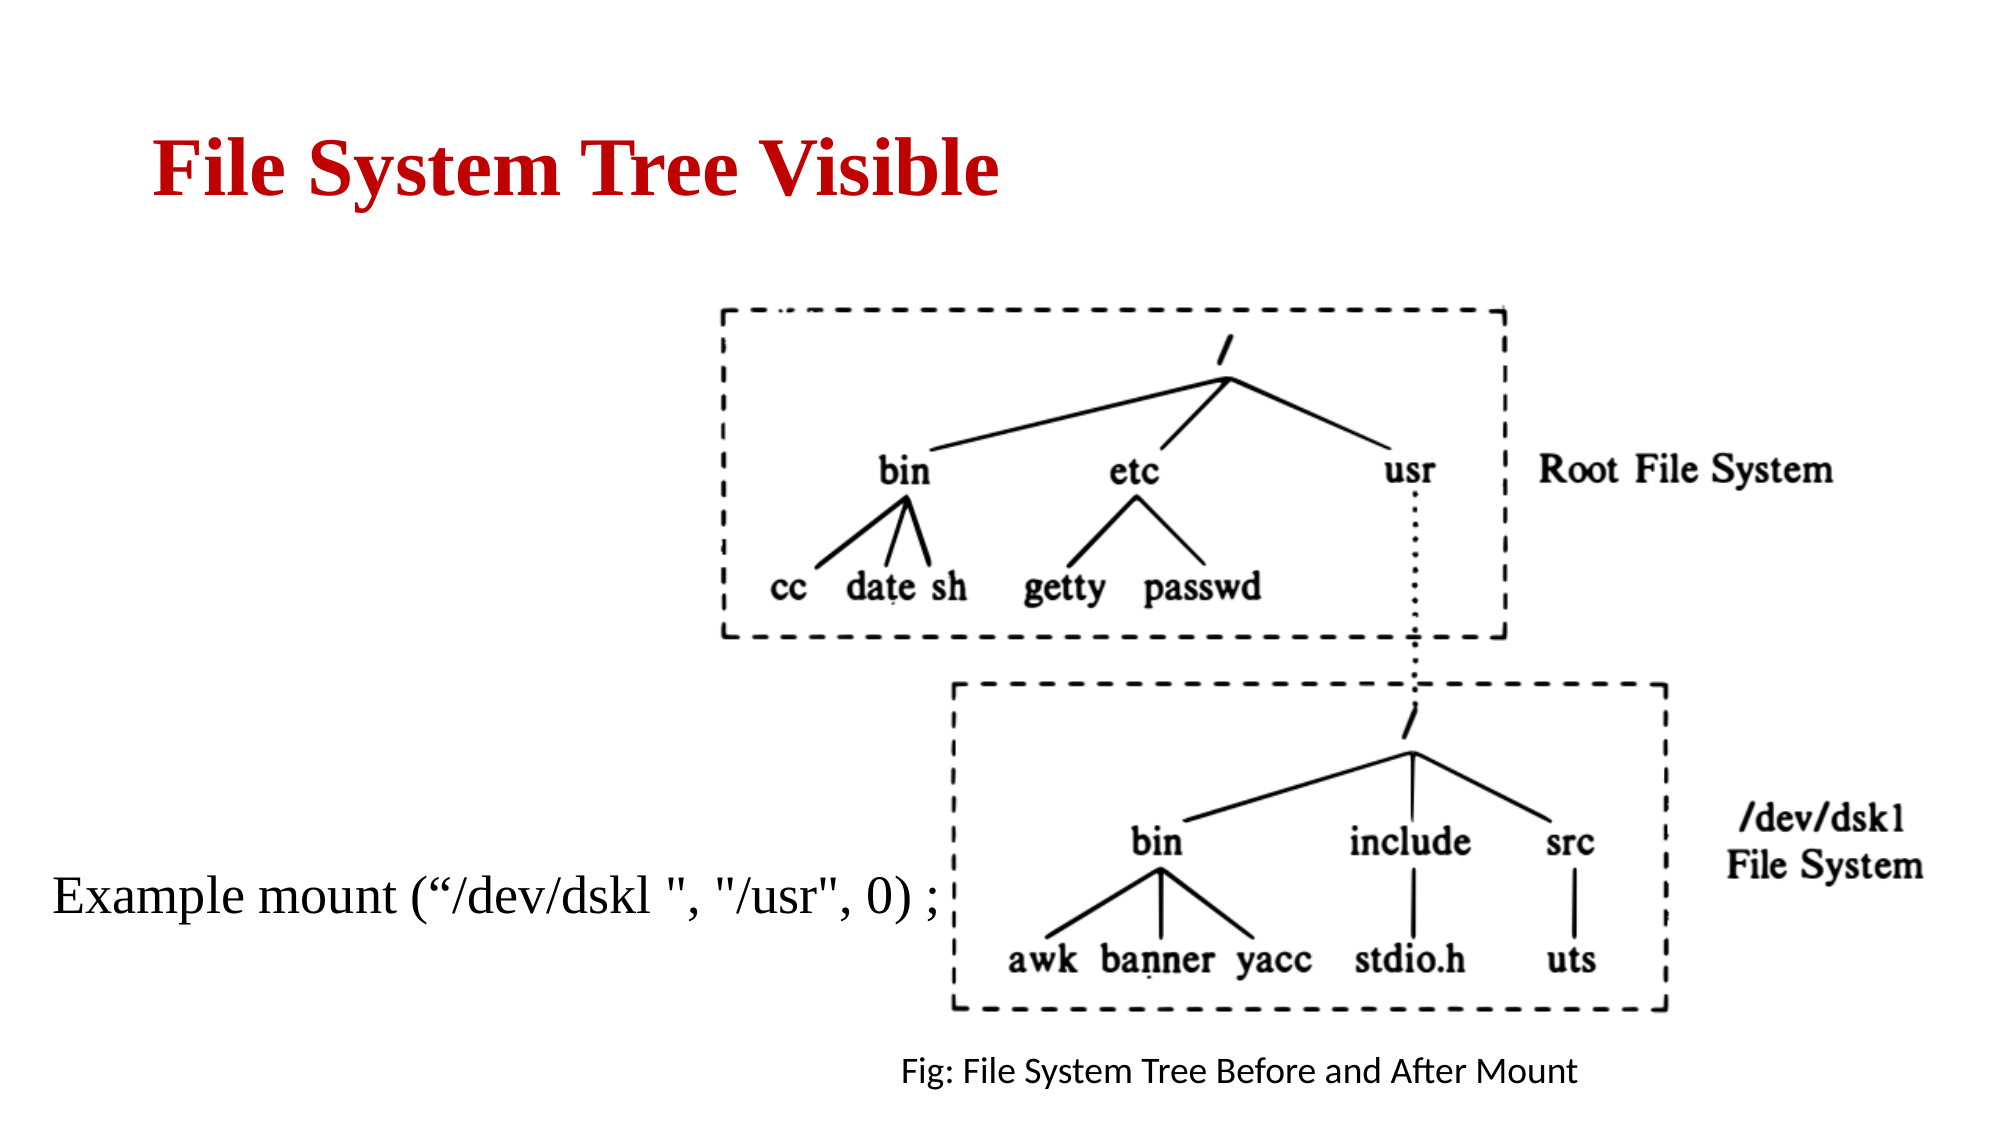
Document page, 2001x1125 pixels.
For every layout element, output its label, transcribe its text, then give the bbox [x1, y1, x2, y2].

text_box Fig: File System Tree Before and After Mount [886, 1038, 1684, 1099]
title File System Tree Visible [137, 59, 1863, 278]
picture [715, 300, 1932, 1015]
text_box Example mount (“/dev/dskl ", "/usr", 0) ; [37, 851, 715, 932]
